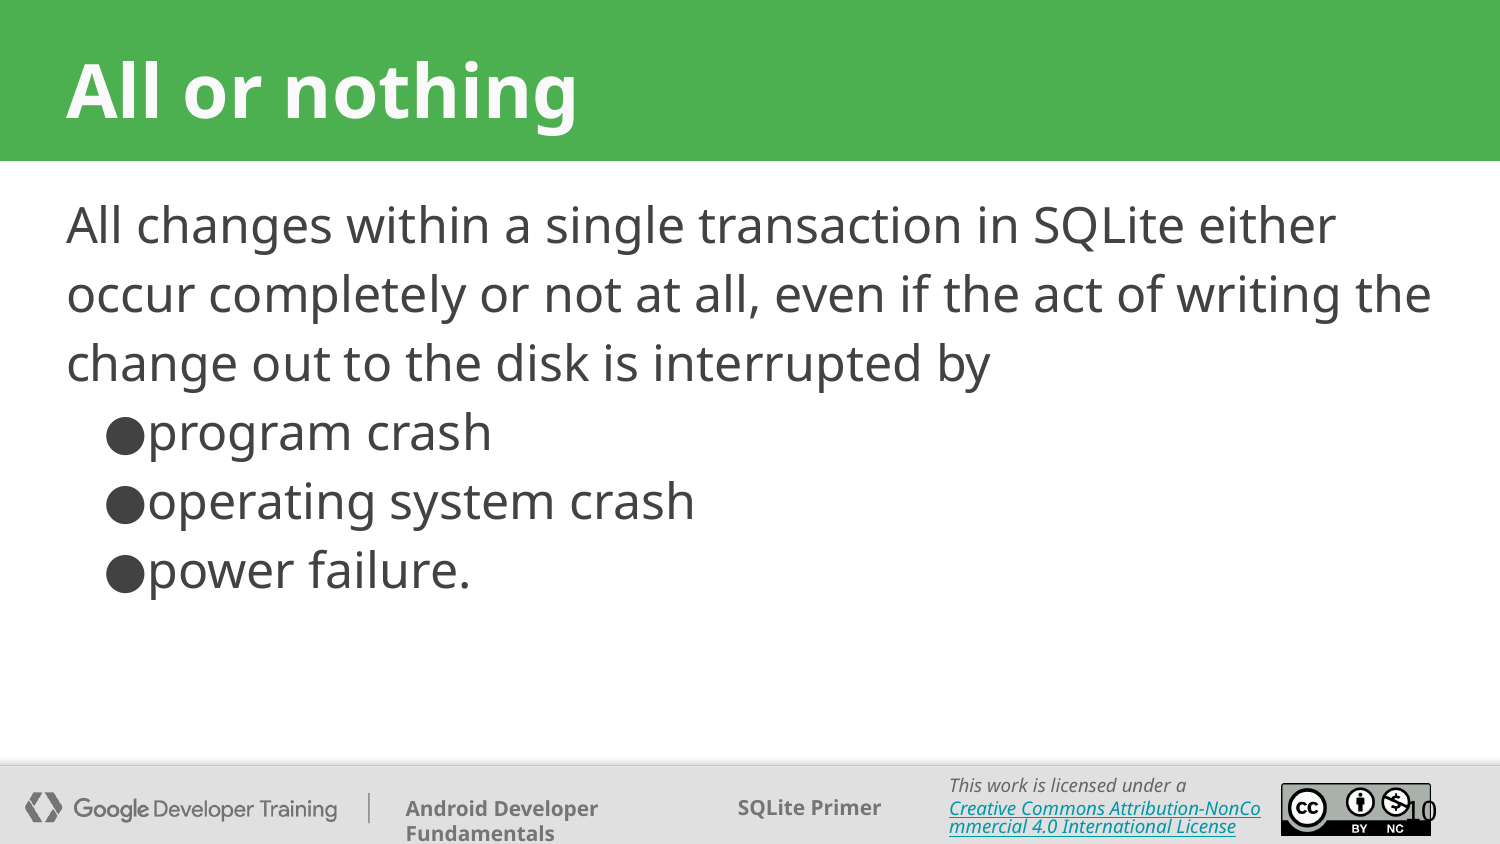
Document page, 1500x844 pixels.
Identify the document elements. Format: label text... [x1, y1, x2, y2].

title All or nothing [51, 28, 1449, 122]
slide_number ‹#› [1389, 777, 1480, 842]
picture [0, 161, 1500, 844]
list All changes within a single transaction in SQLite either occur completely or not at all, even if the act of writing the change out to the disk is interrupted by program crash operating system crash power failure. [51, 169, 1449, 730]
